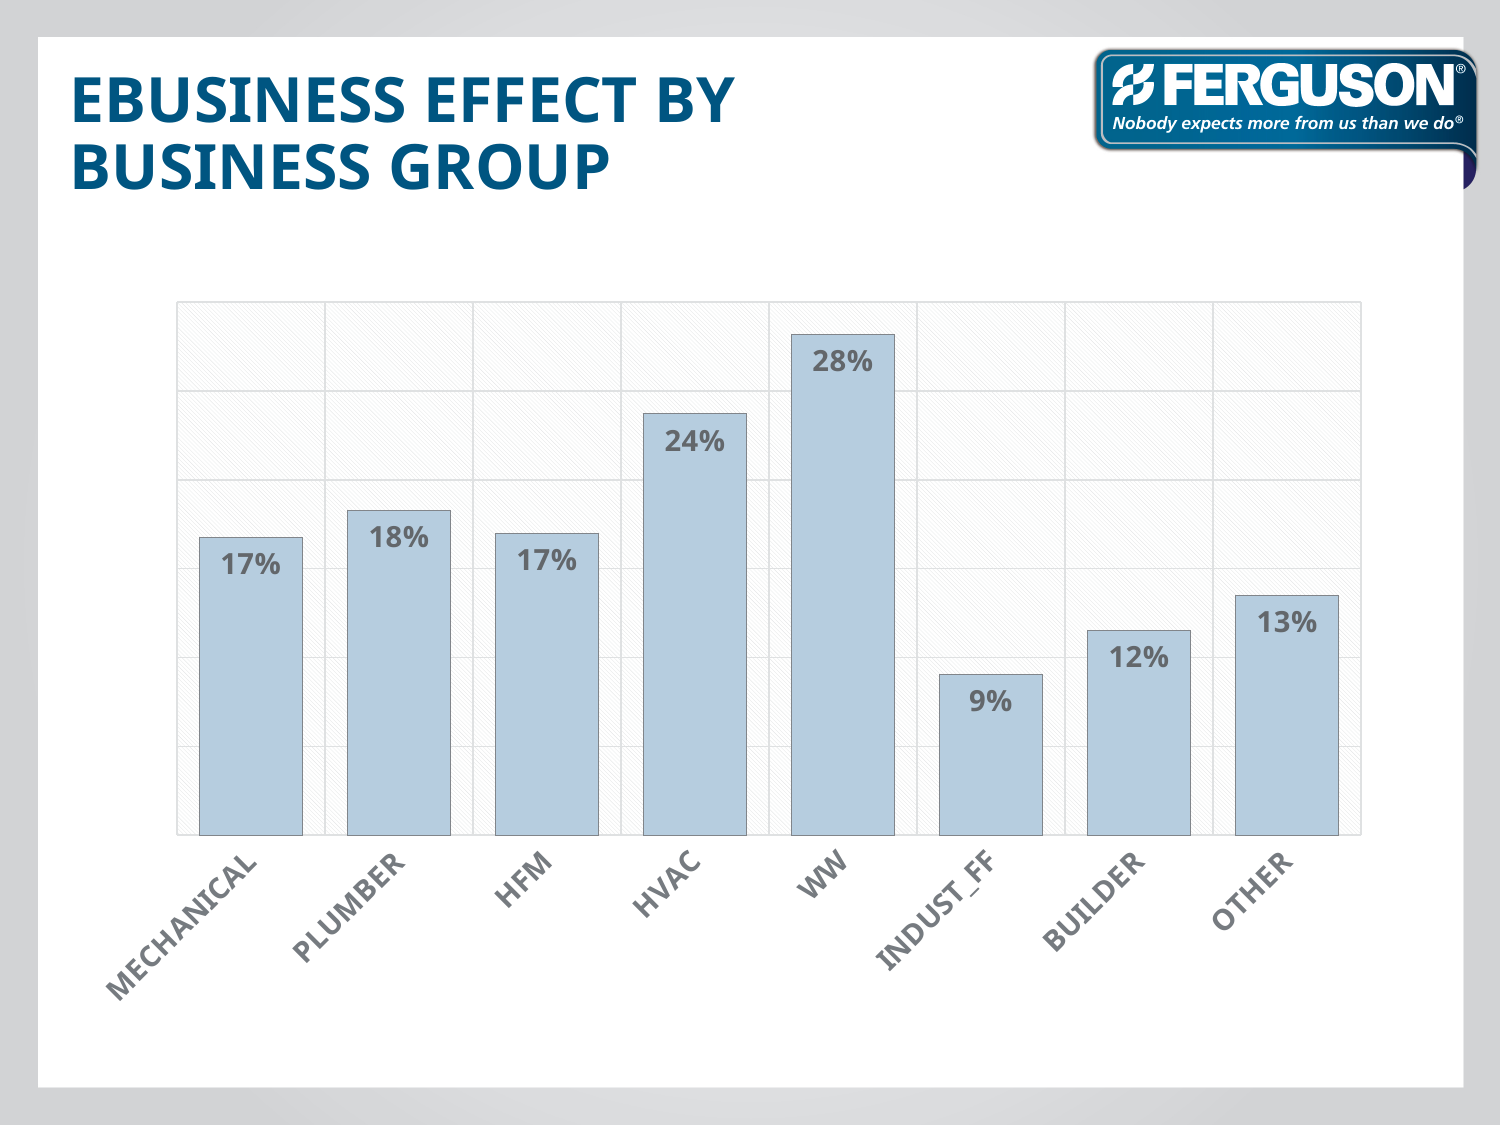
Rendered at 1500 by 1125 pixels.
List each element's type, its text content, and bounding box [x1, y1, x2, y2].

title EBUSINESS EFFECT BY BUSINESS GROUP [69, 68, 1000, 162]
chart [69, 287, 1388, 1025]
picture [0, 0, 1500, 1125]
